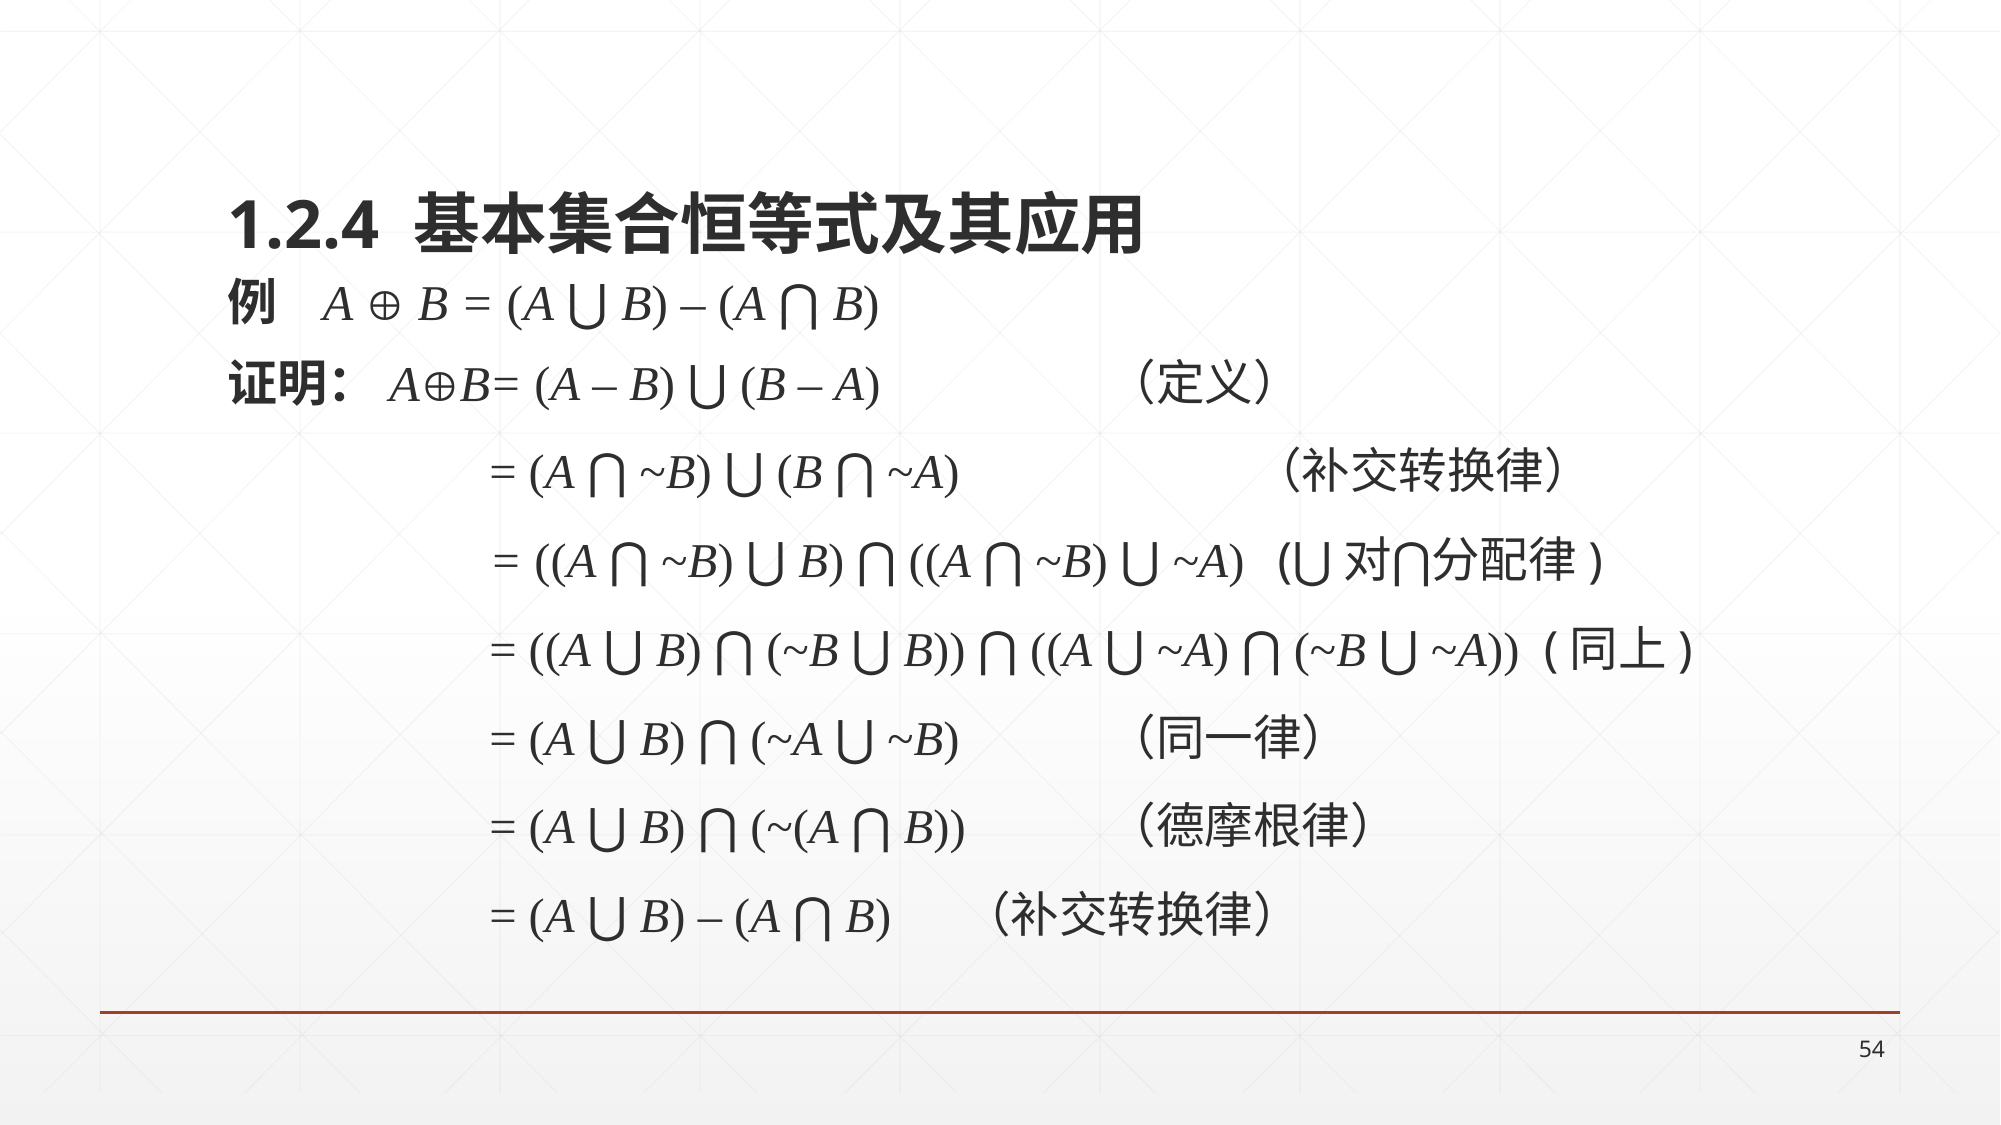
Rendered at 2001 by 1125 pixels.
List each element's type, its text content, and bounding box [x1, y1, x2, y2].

text_box = (A – B) ⋃ (B – A) （定义） = (A ⋂ ~B) ⋃ (B ⋂ ~A) （补交转换律） = ((A ⋂ ~B) ⋃ B) ⋂ ((A ⋂ ~B) ⋃ ~A) (⋃对⋂分配律) = ((A ⋃ B) ⋂ (~B ⋃ B)) ⋂ ((A ⋃ ~A) ⋂ (~B ⋃ ~A)) (同上) = (A ⋃ B) ⋂ (~A ⋃ ~B) （同一律） = (A ⋃ B) ⋂ (~(A ⋂ B)) （德摩根律） = (A ⋃ B) – (A ⋂ B) （补交转换律） [474, 351, 1788, 988]
text_box 1.2.4 基本集合恒等式及其应用 [212, 82, 1788, 269]
slide_number 54 [1749, 1031, 1901, 1069]
list 证明：AB [212, 351, 520, 1069]
text_box 例 A  B = (A ⋃ B) – (A ⋂ B) [212, 269, 1788, 339]
